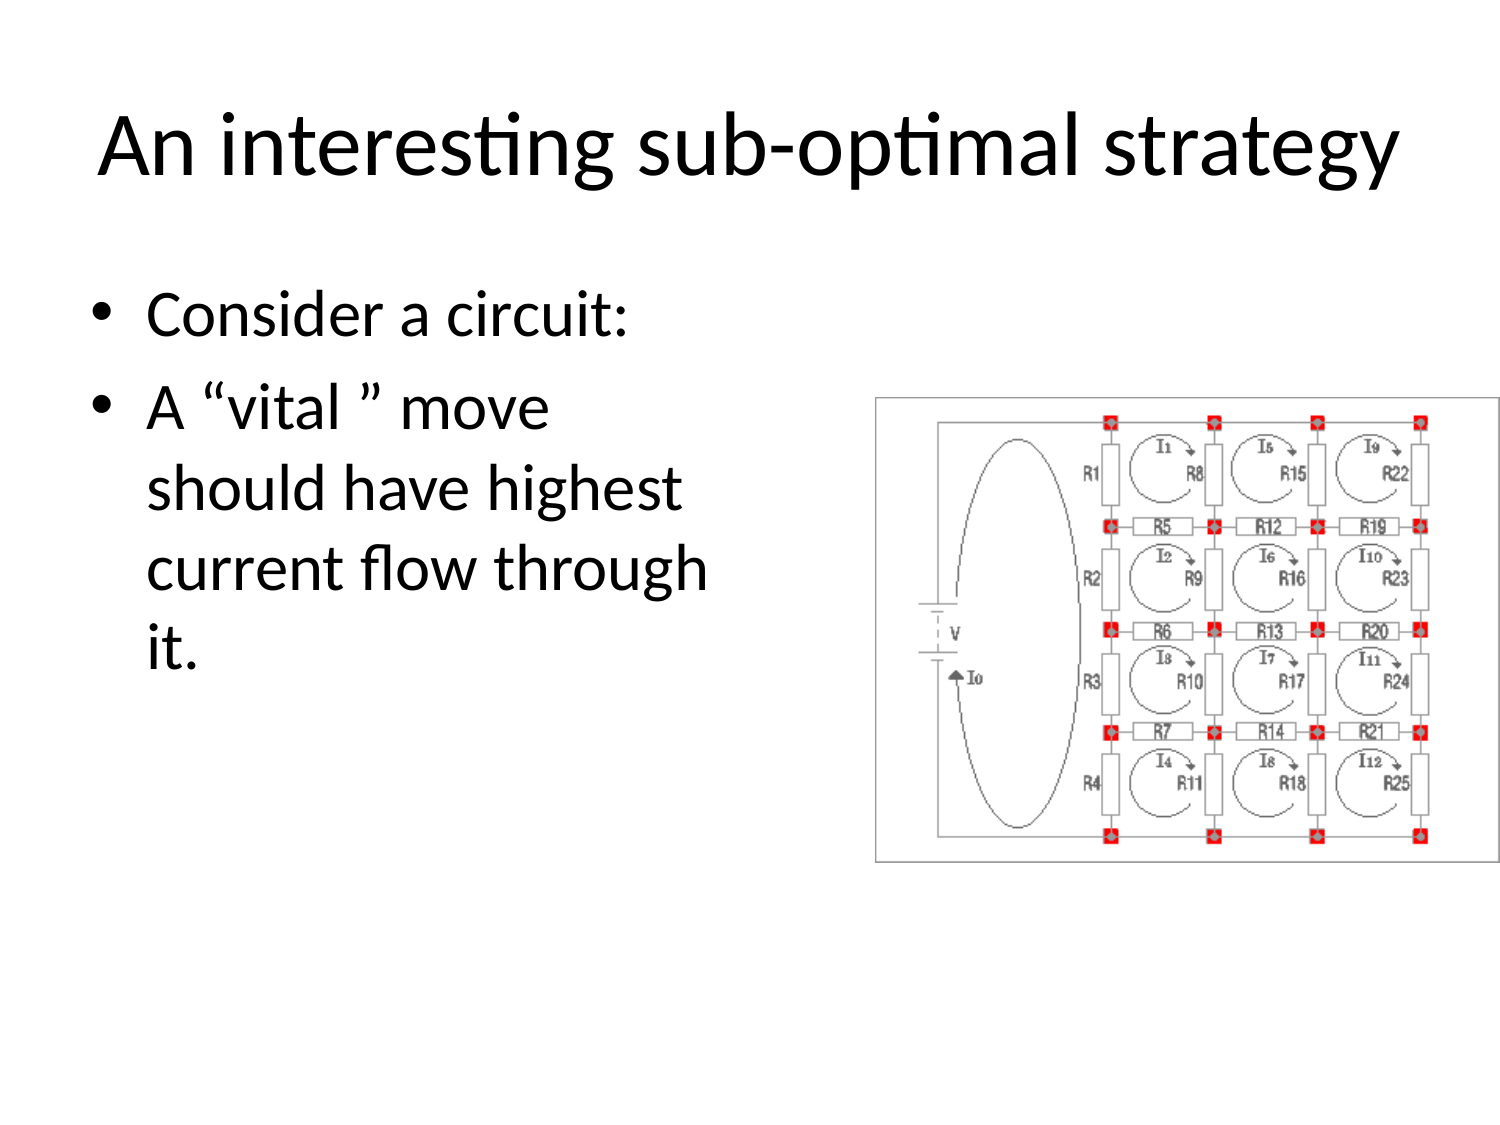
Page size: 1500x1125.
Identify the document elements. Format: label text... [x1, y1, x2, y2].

title An interesting sub-optimal strategy [75, 45, 1425, 233]
list Consider a circuit: A “vital ” move should have highest current flow through it. [75, 262, 762, 1005]
picture [874, 396, 1500, 864]
